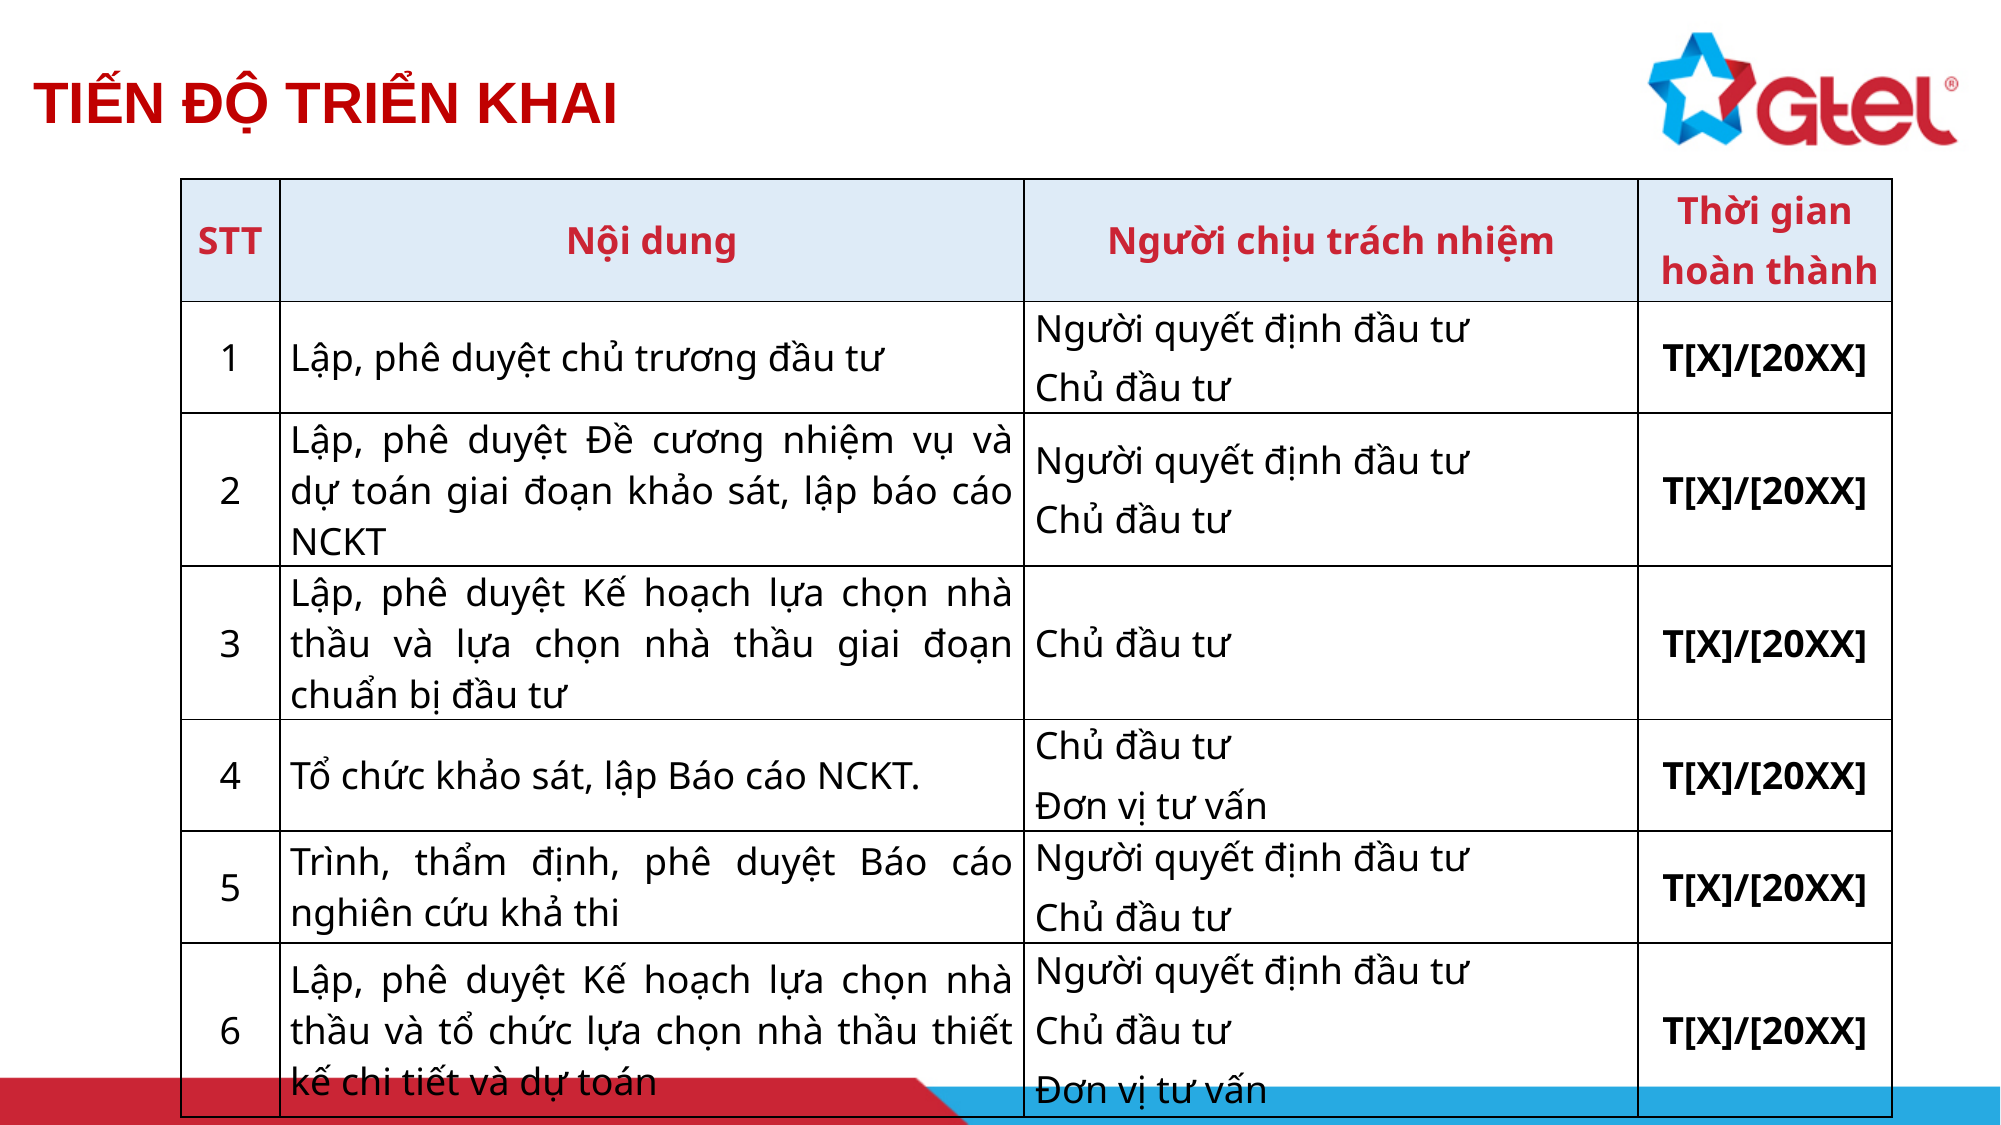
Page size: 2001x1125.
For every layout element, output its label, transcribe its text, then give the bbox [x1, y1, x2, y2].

table_cell 5 [182, 832, 279, 942]
table_header Người chịu trách nhiệm [1025, 180, 1637, 301]
table_cell T[X]/[20XX] [1639, 567, 1891, 719]
table_cell Lập, phê duyệt Kế hoạch lựa chọn nhà thầu và tổ chức lựa chọn nhà thầu thiết kế chi tiết và dự toán [281, 944, 1023, 1116]
table_cell Tổ chức khảo sát, lập Báo cáo NCKT. [281, 720, 1023, 830]
table_cell Người quyết định đầu tư Chủ đầu tư [1025, 832, 1637, 942]
table_cell Người quyết định đầu tư Chủ đầu tư [1025, 414, 1637, 565]
table_cell Chủ đầu tư [1025, 567, 1637, 719]
table_cell 1 [182, 302, 279, 412]
table_cell Lập, phê duyệt chủ trương đầu tư [281, 302, 1023, 412]
table_cell T[X]/[20XX] [1639, 302, 1891, 412]
text_box TIẾN ĐỘ TRIỂN KHAI [0, 66, 1305, 136]
table_cell T[X]/[20XX] [1639, 944, 1891, 1116]
table_cell 6 [182, 944, 279, 1116]
table_cell T[X]/[20XX] [1639, 414, 1891, 565]
table_cell 2 [182, 414, 279, 565]
table_cell Lập, phê duyệt Đề cương nhiệm vụ và dự toán giai đoạn khảo sát, lập báo cáo NCKT [281, 414, 1023, 565]
table_cell Lập, phê duyệt Kế hoạch lựa chọn nhà thầu và lựa chọn nhà thầu giai đoạn chuẩn bị đầu tư [281, 567, 1023, 719]
table_cell Chủ đầu tư Đơn vị tư vấn [1025, 720, 1637, 830]
table_cell T[X]/[20XX] [1639, 832, 1891, 942]
table_cell 3 [182, 567, 279, 719]
table_header Thời gian hoàn thành [1639, 180, 1891, 301]
table_header STT [182, 180, 279, 301]
table_cell T[X]/[20XX] [1639, 720, 1891, 830]
table_cell Người quyết định đầu tư Chủ đầu tư [1025, 302, 1637, 412]
table_header Nội dung [281, 180, 1023, 301]
picture [0, 0, 2001, 1125]
table_cell Người quyết định đầu tư Chủ đầu tư Đơn vị tư vấn [1025, 944, 1637, 1116]
table_cell 4 [182, 720, 279, 830]
table_cell Trình, thẩm định, phê duyệt Báo cáo nghiên cứu khả thi [281, 832, 1023, 942]
